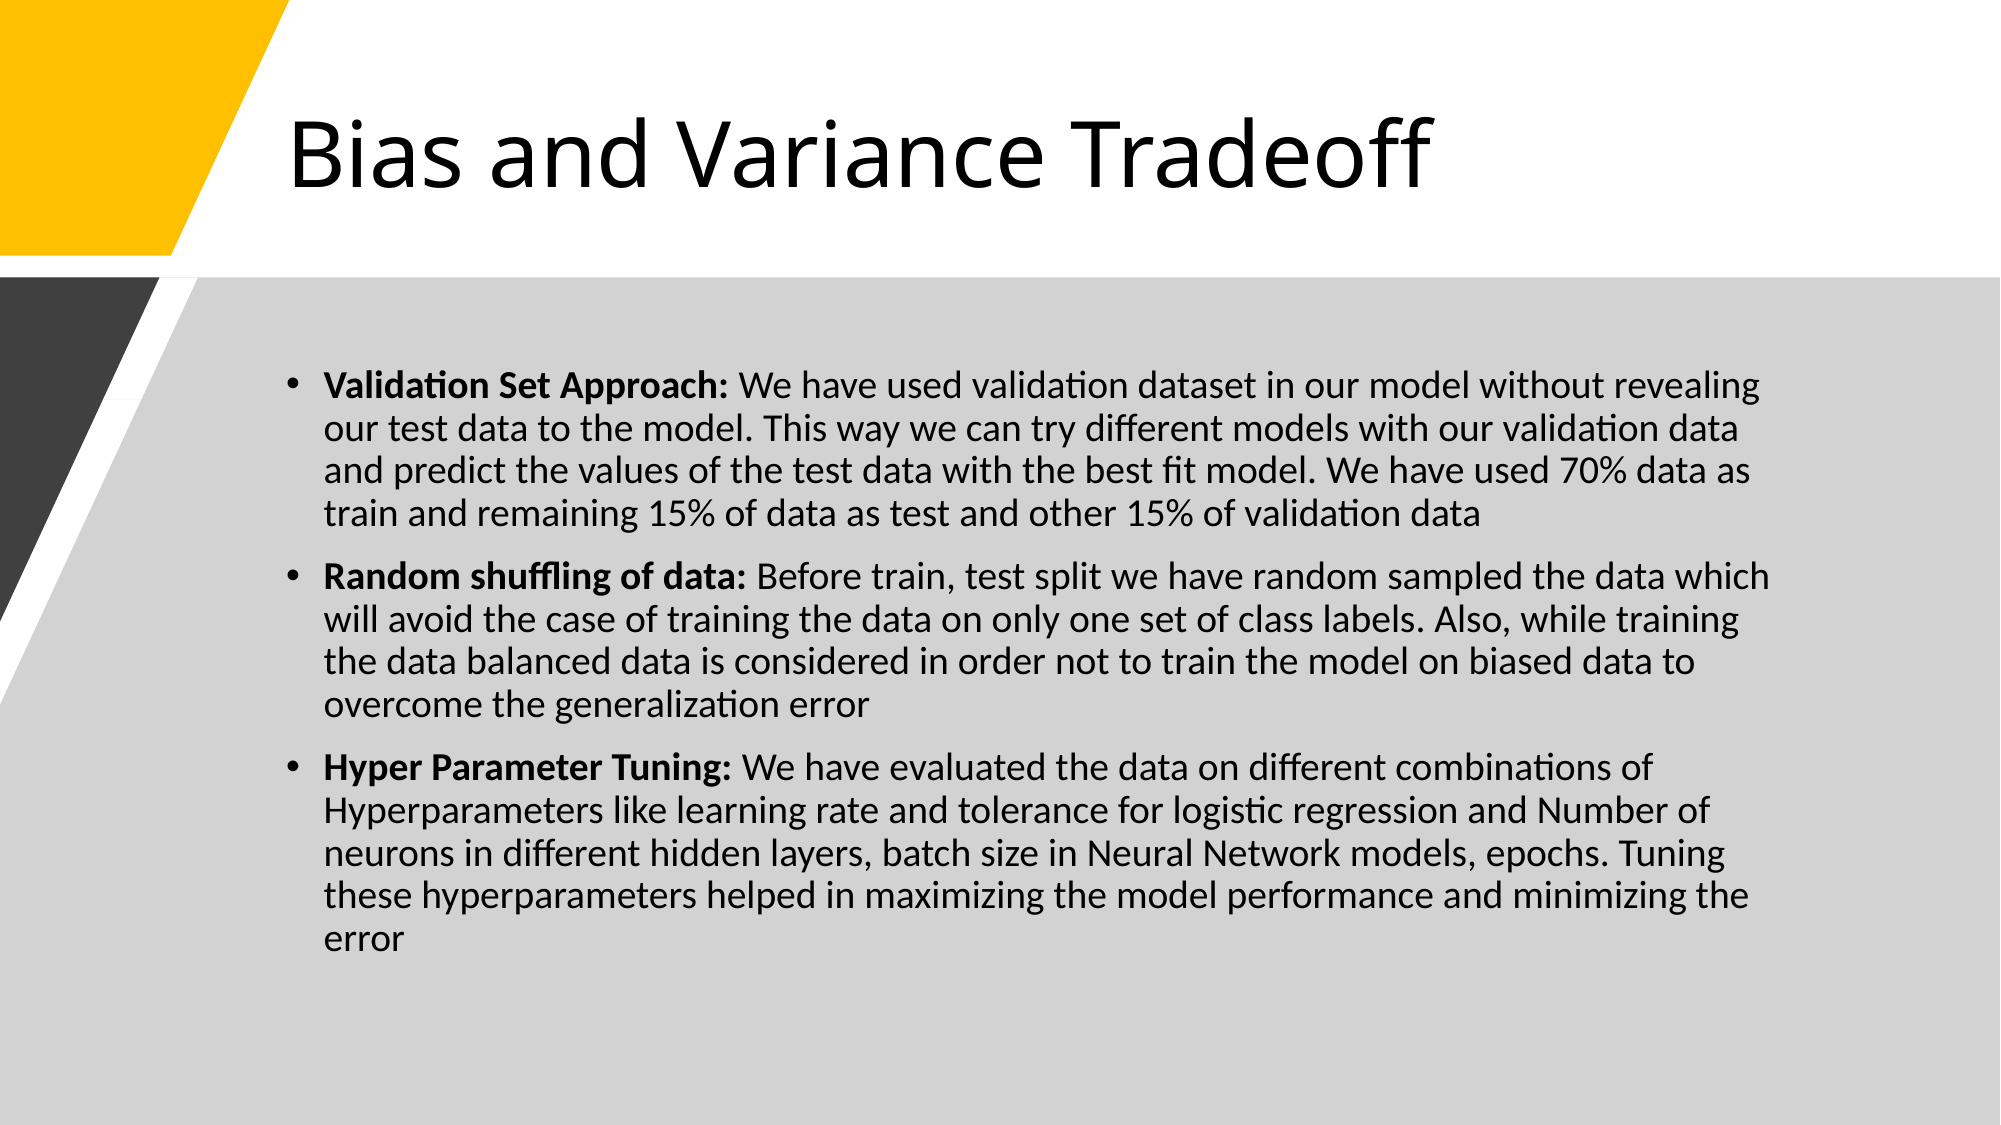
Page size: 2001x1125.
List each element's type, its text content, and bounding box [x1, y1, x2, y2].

text_box [0, 0, 291, 257]
text_box [0, 276, 162, 622]
list Validation Set Approach: We have used validation dataset in our model without revealing our test data to the model. This way we can try different models with our validation data and predict the values of the test data with the best fit model. We have used 70% data as train and remaining 15% of data as test and other 15% of validation data Random shuffling of data: Before train, test split we have random sampled the data which will avoid the case of training the data on only one set of class labels. Also, while training the data balanced data is considered in order not to train the model on biased data to overcome the generalization error Hyper Parameter Tuning: We have evaluated the data on different combinations of Hyperparameters like learning rate and tolerance for logistic regression and Number of neurons in different hidden layers, batch size in Neural Network models, epochs. Tuning these hyperparameters helped in maximizing the model performance and minimizing the error [271, 356, 1808, 1020]
text_box [0, 276, 2000, 1125]
title Bias and Variance Tradeoff [271, 60, 1808, 255]
